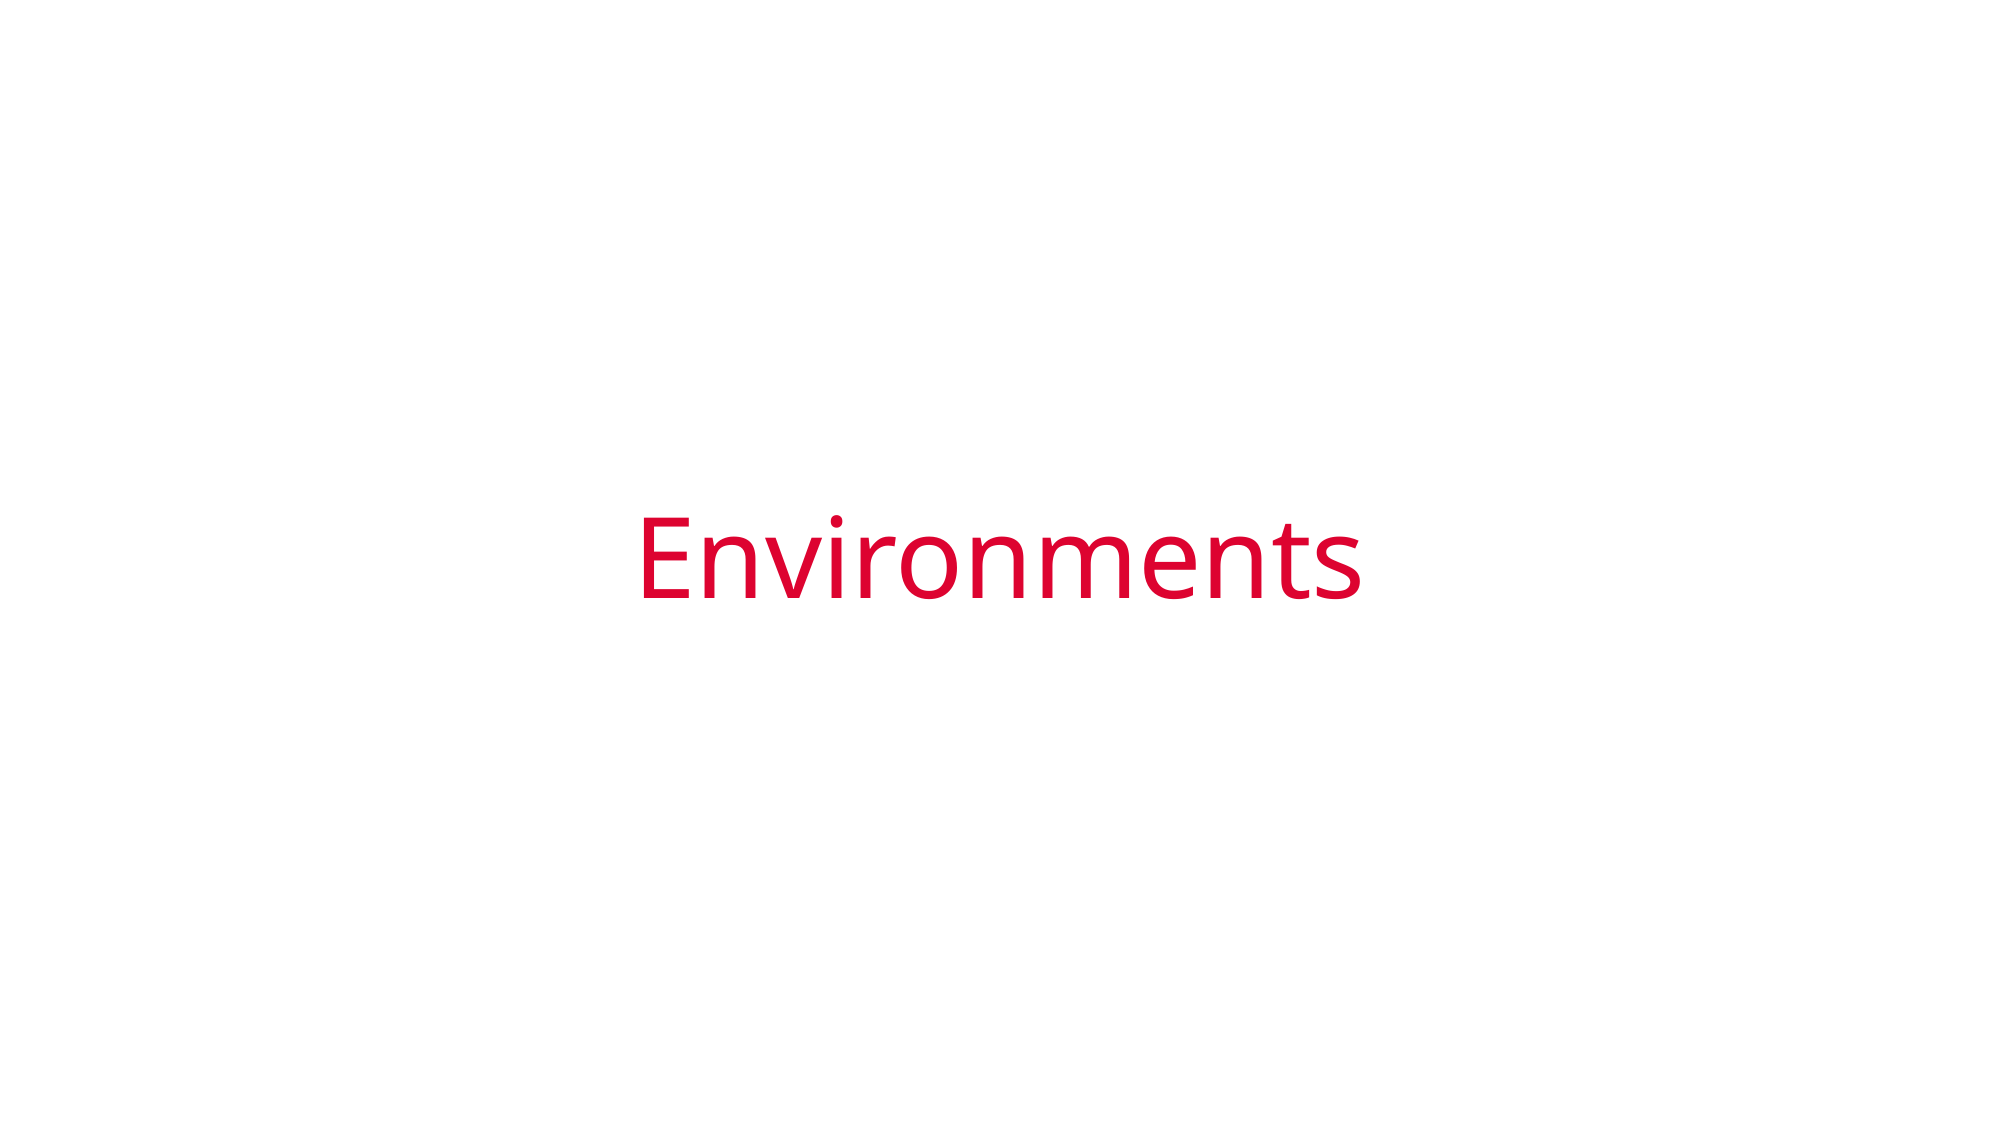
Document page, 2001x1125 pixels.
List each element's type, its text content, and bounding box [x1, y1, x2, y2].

title Environments [0, 0, 2000, 1125]
